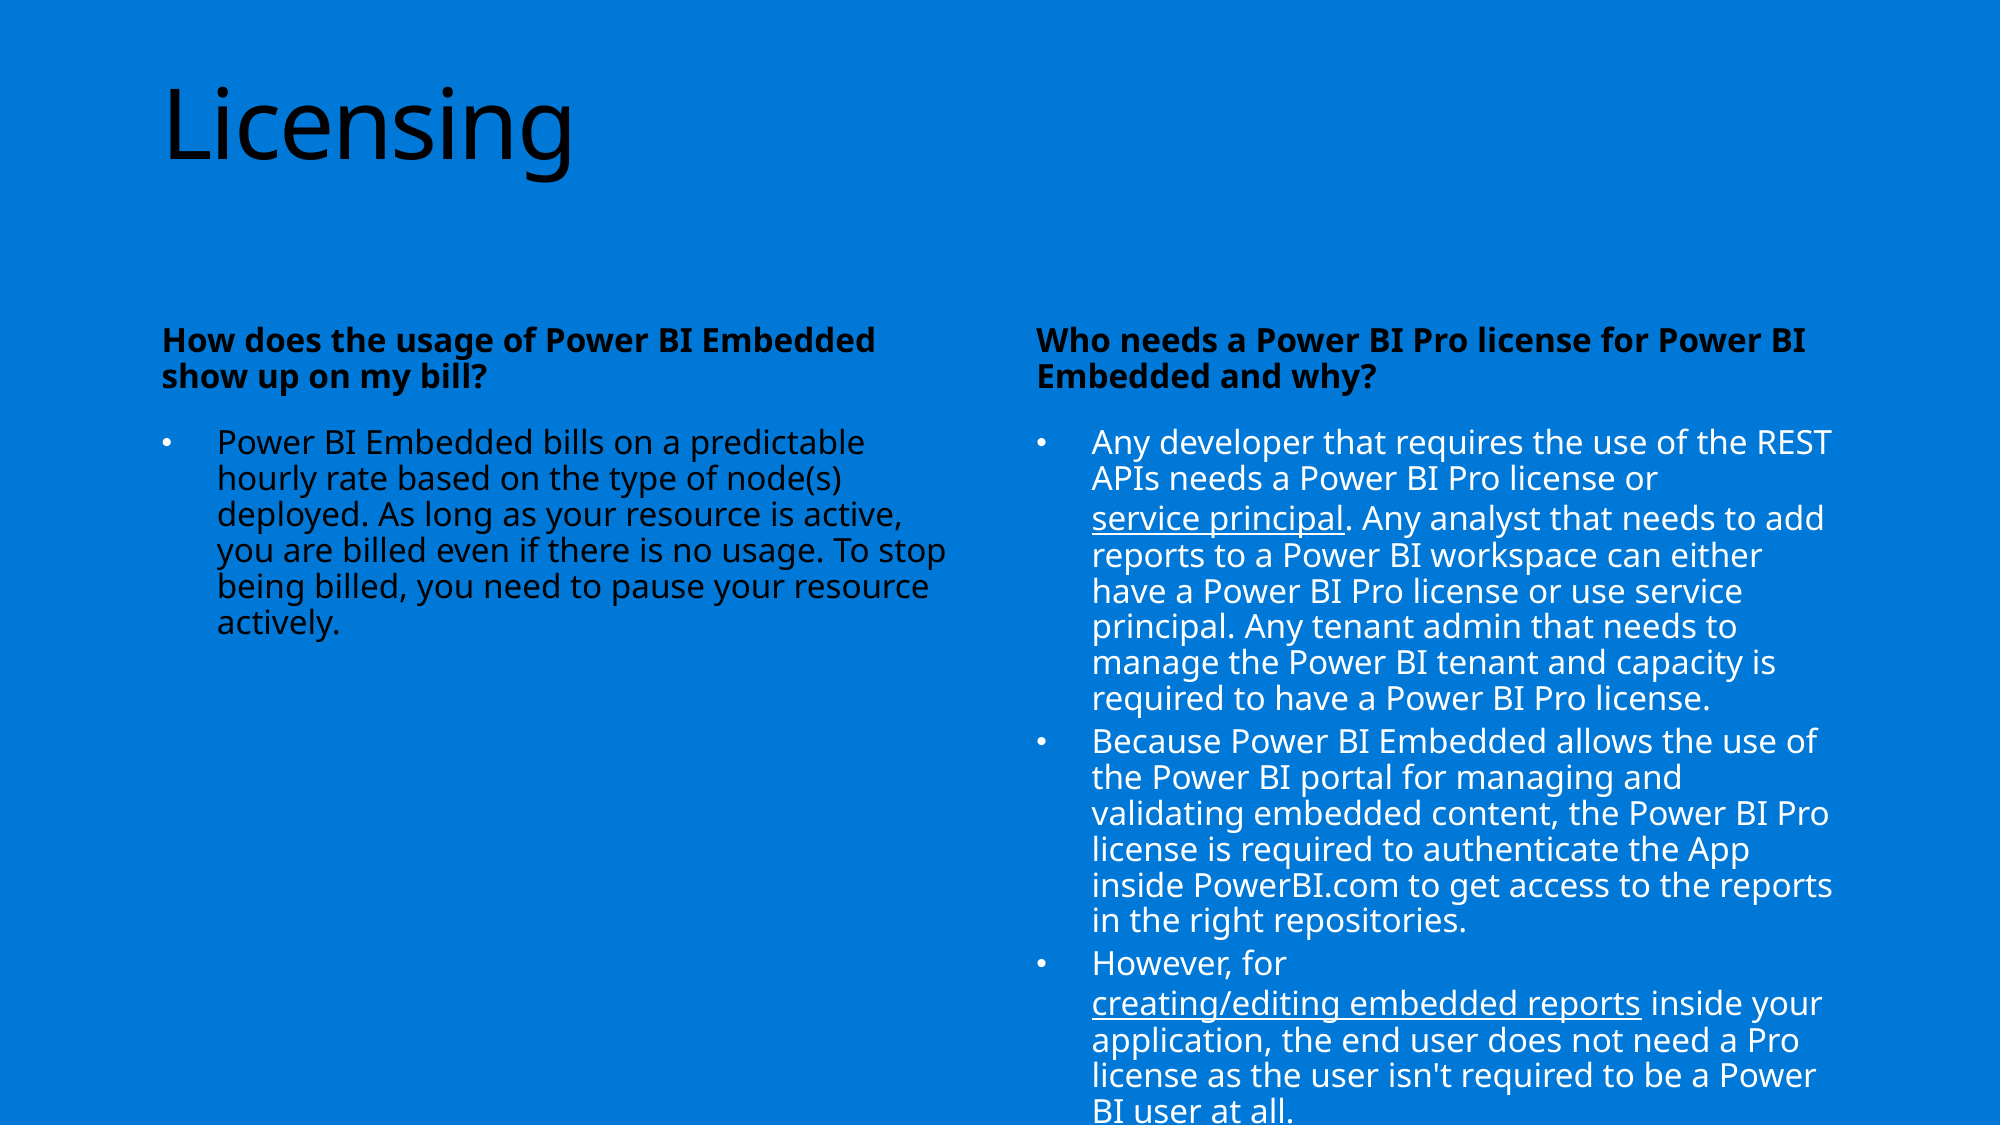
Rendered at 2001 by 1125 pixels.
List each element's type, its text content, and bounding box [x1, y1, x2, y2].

title Licensing [137, 59, 1863, 278]
list How does the usage of Power BI Embedded show up on my bill? [137, 307, 984, 410]
list Power BI Embedded bills on a predictable hourly rate based on the type of node(s) deployed. As long as your resource is active, you are billed even if there is no usage. To stop being billed, you need to pause your resource actively. [137, 410, 984, 623]
list Any developer that requires the use of the REST APIs needs a Power BI Pro license or service principal. Any analyst that needs to add reports to a Power BI workspace can either have a Power BI Pro license or use service principal. Any tenant admin that needs to manage the Power BI tenant and capacity is required to have a Power BI Pro license. Because Power BI Embedded allows the use of the Power BI portal for managing and validating embedded content, the Power BI Pro license is required to authenticate the App inside PowerBI.com to get access to the reports in the right repositories. However, for creating/editing embedded reports inside your application, the end user does not need a Pro license as the user isn't required to be a Power BI user at all. [1012, 410, 1863, 1039]
list Who needs a Power BI Pro license for Power BI Embedded and why? [1012, 307, 1863, 410]
